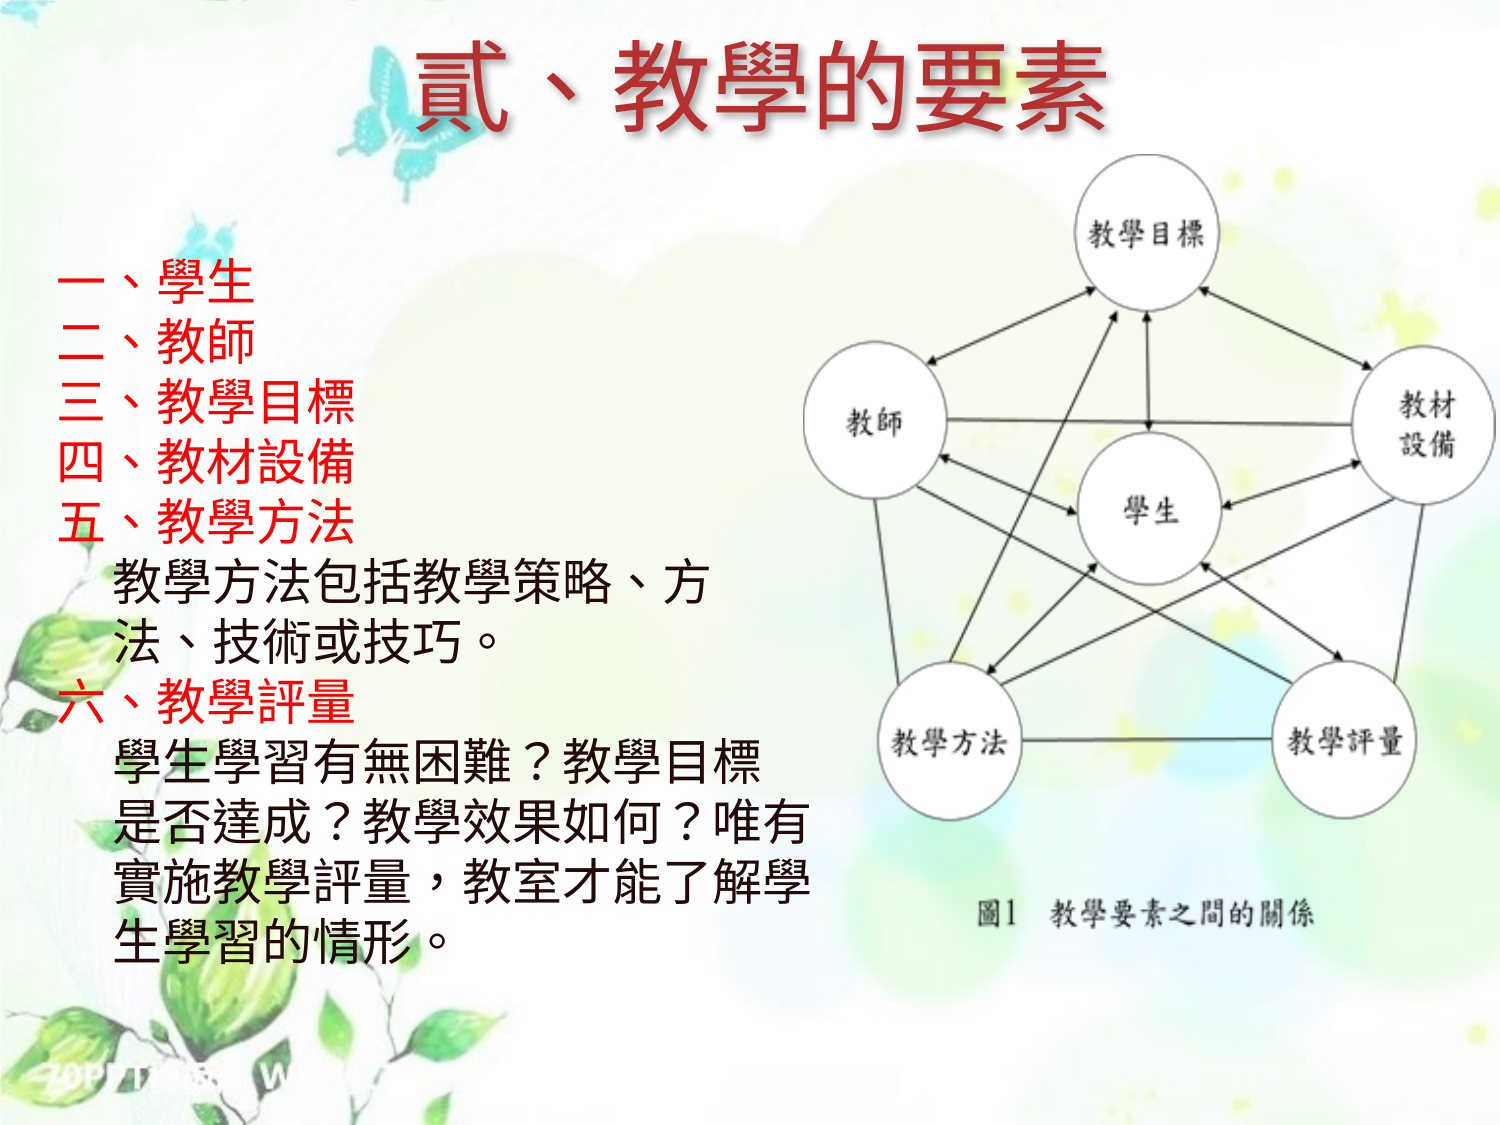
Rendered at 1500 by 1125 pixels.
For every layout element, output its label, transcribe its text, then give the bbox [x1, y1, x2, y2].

text_box 一、學生 二、教師 三、教學目標 四、教材設備 五、教學方法 教學方法包括教學策略、方 法、技術或技巧。 六、教學評量 學生學習有無困難？教學目標 是否達成？教學效果如何？唯有 實施教學評量，教室才能了解學 生學習的情形。 [41, 243, 916, 979]
title 貳、教學的要素 [135, 19, 1388, 149]
picture [802, 154, 1496, 953]
